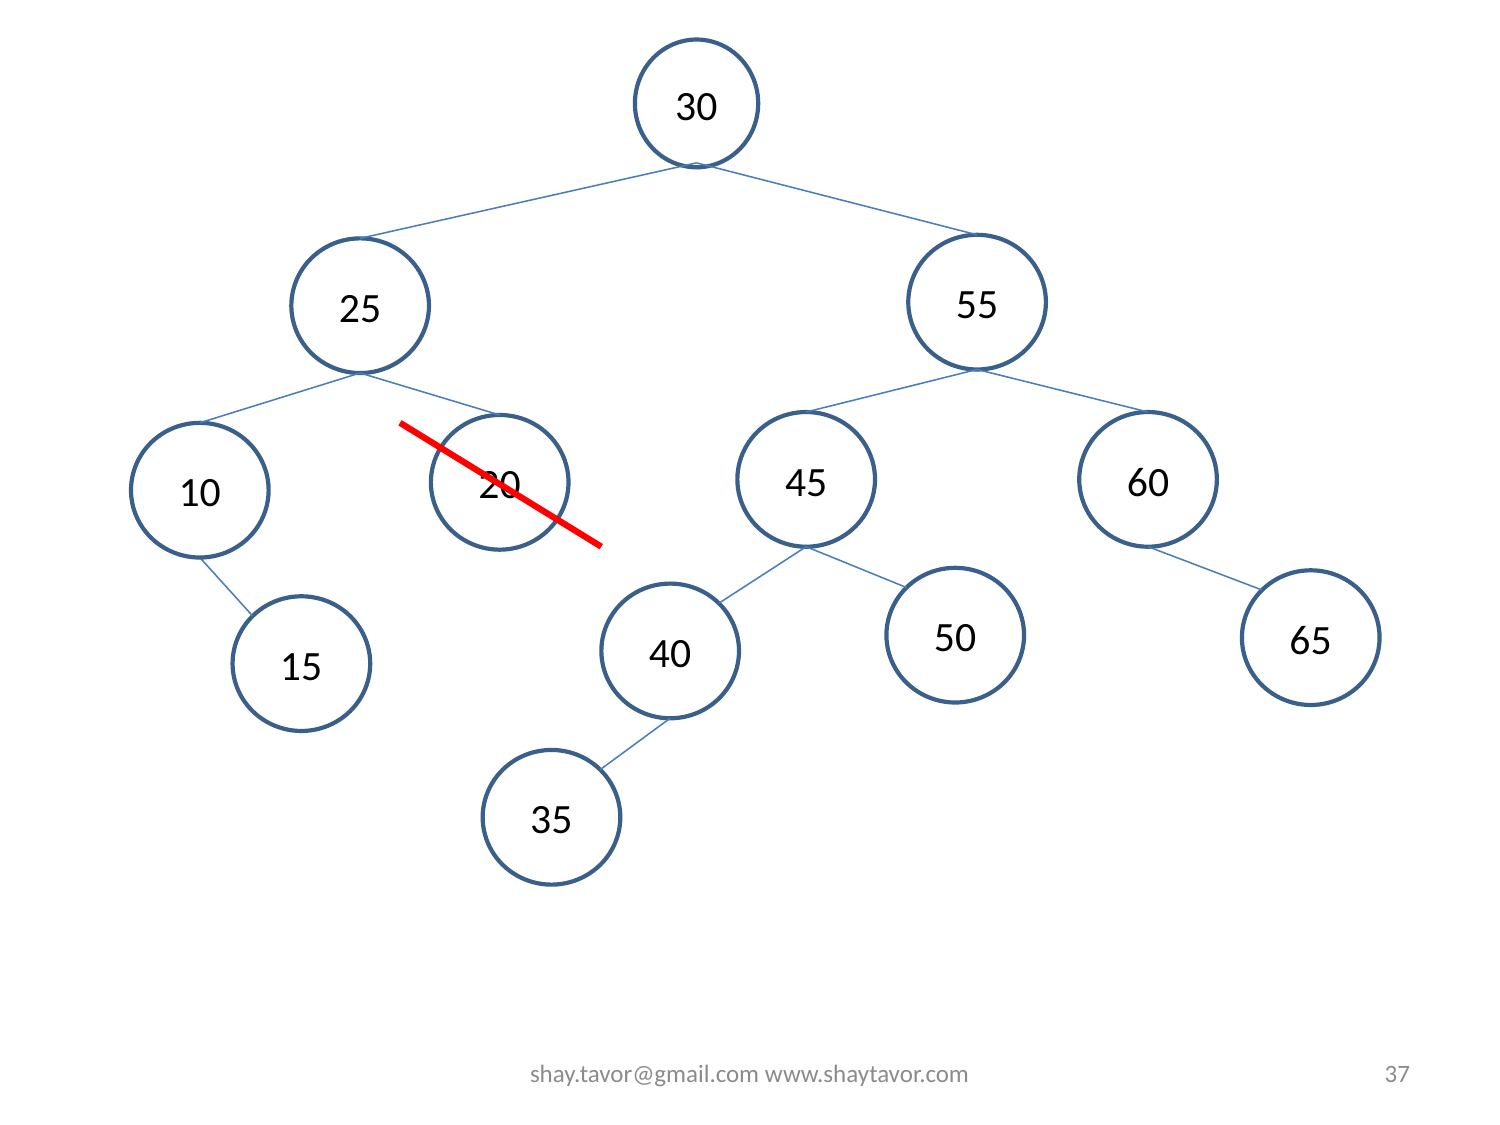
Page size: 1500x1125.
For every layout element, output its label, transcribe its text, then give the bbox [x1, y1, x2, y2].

text_box 40 [599, 581, 742, 721]
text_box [359, 167, 697, 239]
text_box 65 [1239, 568, 1382, 708]
text_box 10 [128, 420, 271, 560]
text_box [199, 557, 253, 617]
text_box 15 [230, 594, 373, 734]
text_box 60 [1077, 410, 1219, 549]
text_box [807, 546, 907, 588]
footer shay.tavor@gmail.com www.shaytavor.com [512, 1042, 988, 1103]
slide_number 37 [1074, 1042, 1425, 1103]
text_box 25 [289, 236, 432, 371]
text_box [718, 546, 807, 604]
text_box 30 [632, 37, 761, 165]
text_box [805, 369, 978, 413]
text_box 35 [480, 747, 623, 887]
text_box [361, 372, 500, 416]
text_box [199, 372, 361, 424]
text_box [979, 369, 1149, 413]
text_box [399, 422, 602, 547]
text_box 20 [504, 413, 533, 421]
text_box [599, 718, 671, 770]
text_box 55 [906, 232, 1049, 367]
text_box 45 [735, 410, 878, 545]
text_box 50 [884, 565, 1027, 705]
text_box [699, 167, 978, 235]
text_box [1147, 546, 1263, 591]
